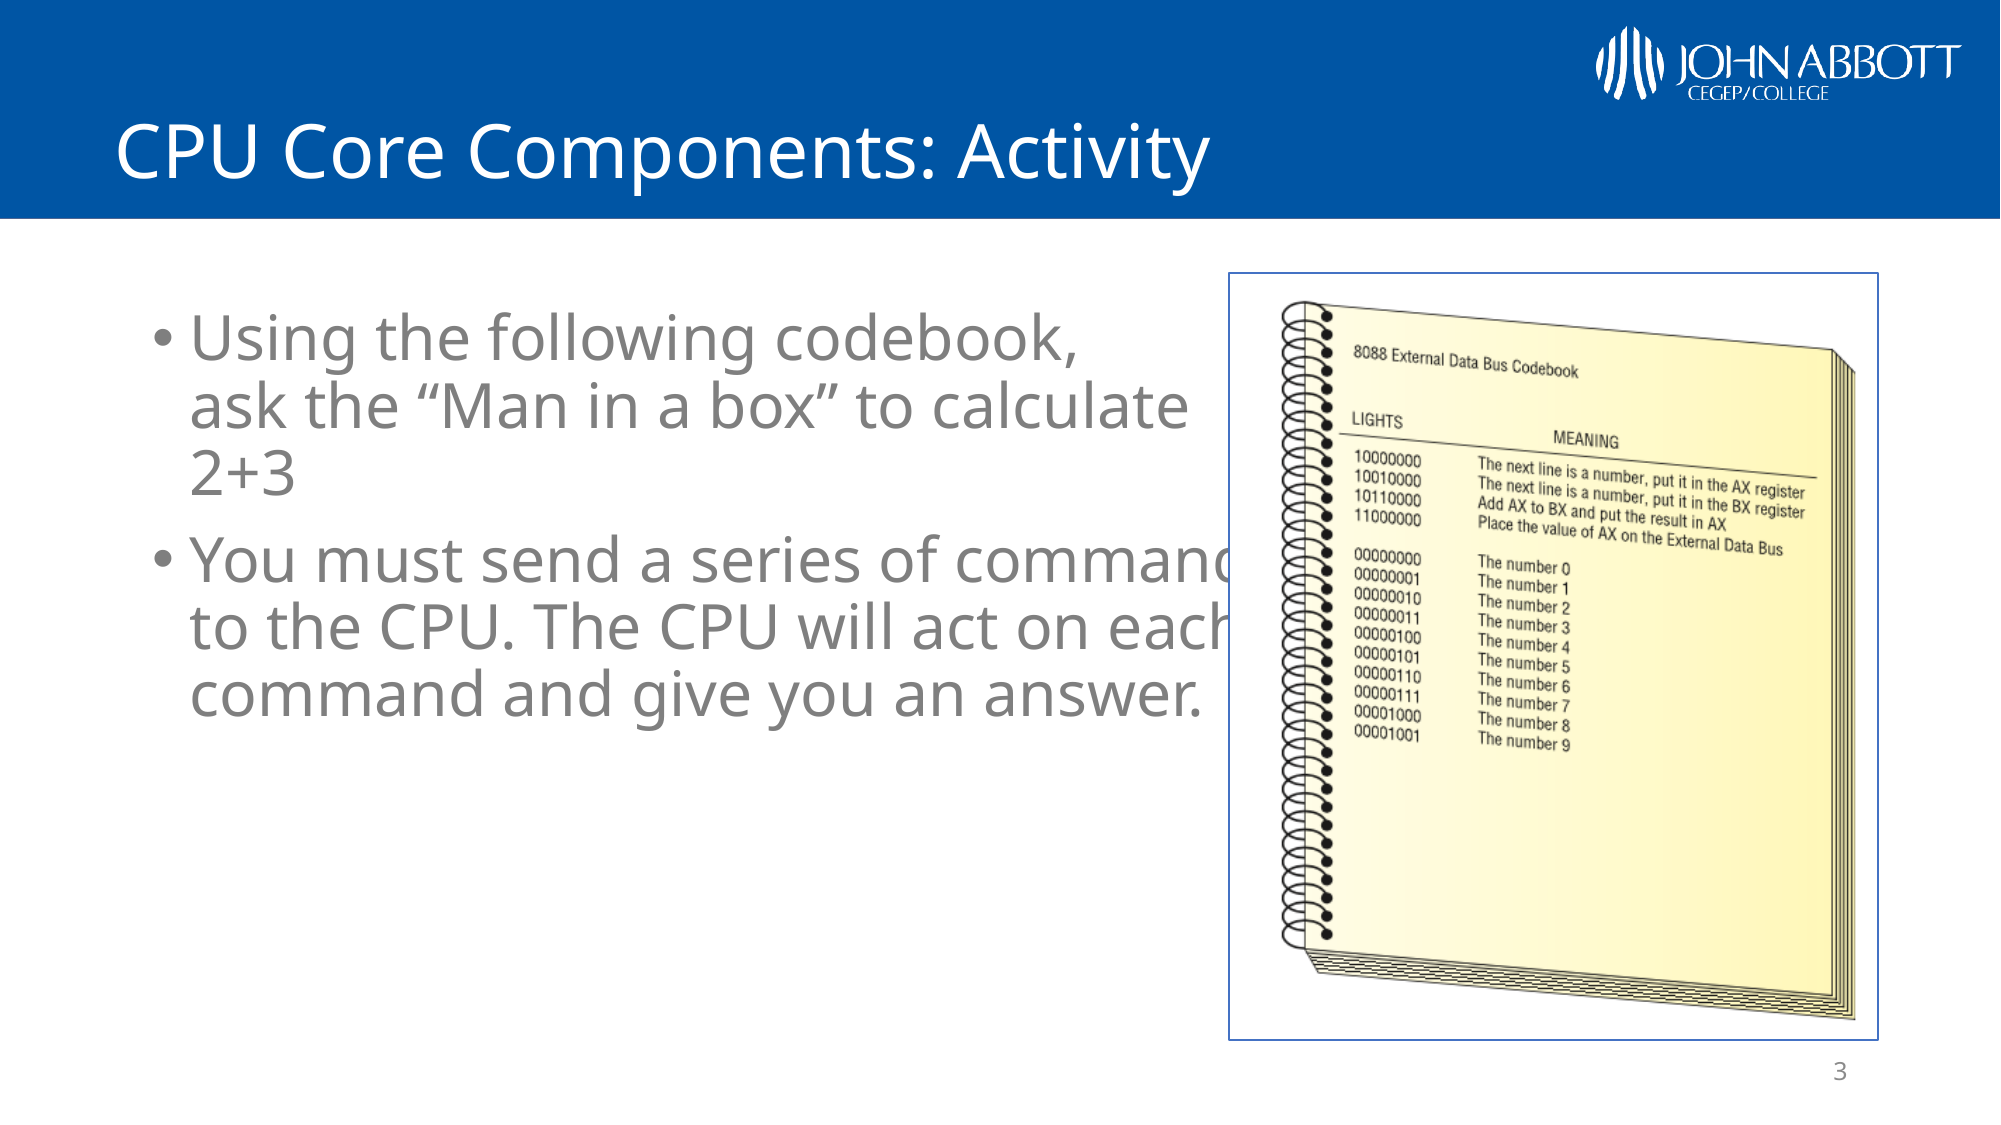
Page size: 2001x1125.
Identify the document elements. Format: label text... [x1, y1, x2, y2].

picture [1229, 273, 1878, 1040]
title CPU Core Components: Activity [99, 0, 1863, 202]
slide_number 3 [1325, 1042, 1863, 1103]
picture [1863, 26, 1962, 100]
list Using the following codebook, ask the “Man in a box” to calculate 2+3 You must send a series of commands to the CPU. The CPU will act on each command and give you an answer. [137, 299, 1228, 1014]
